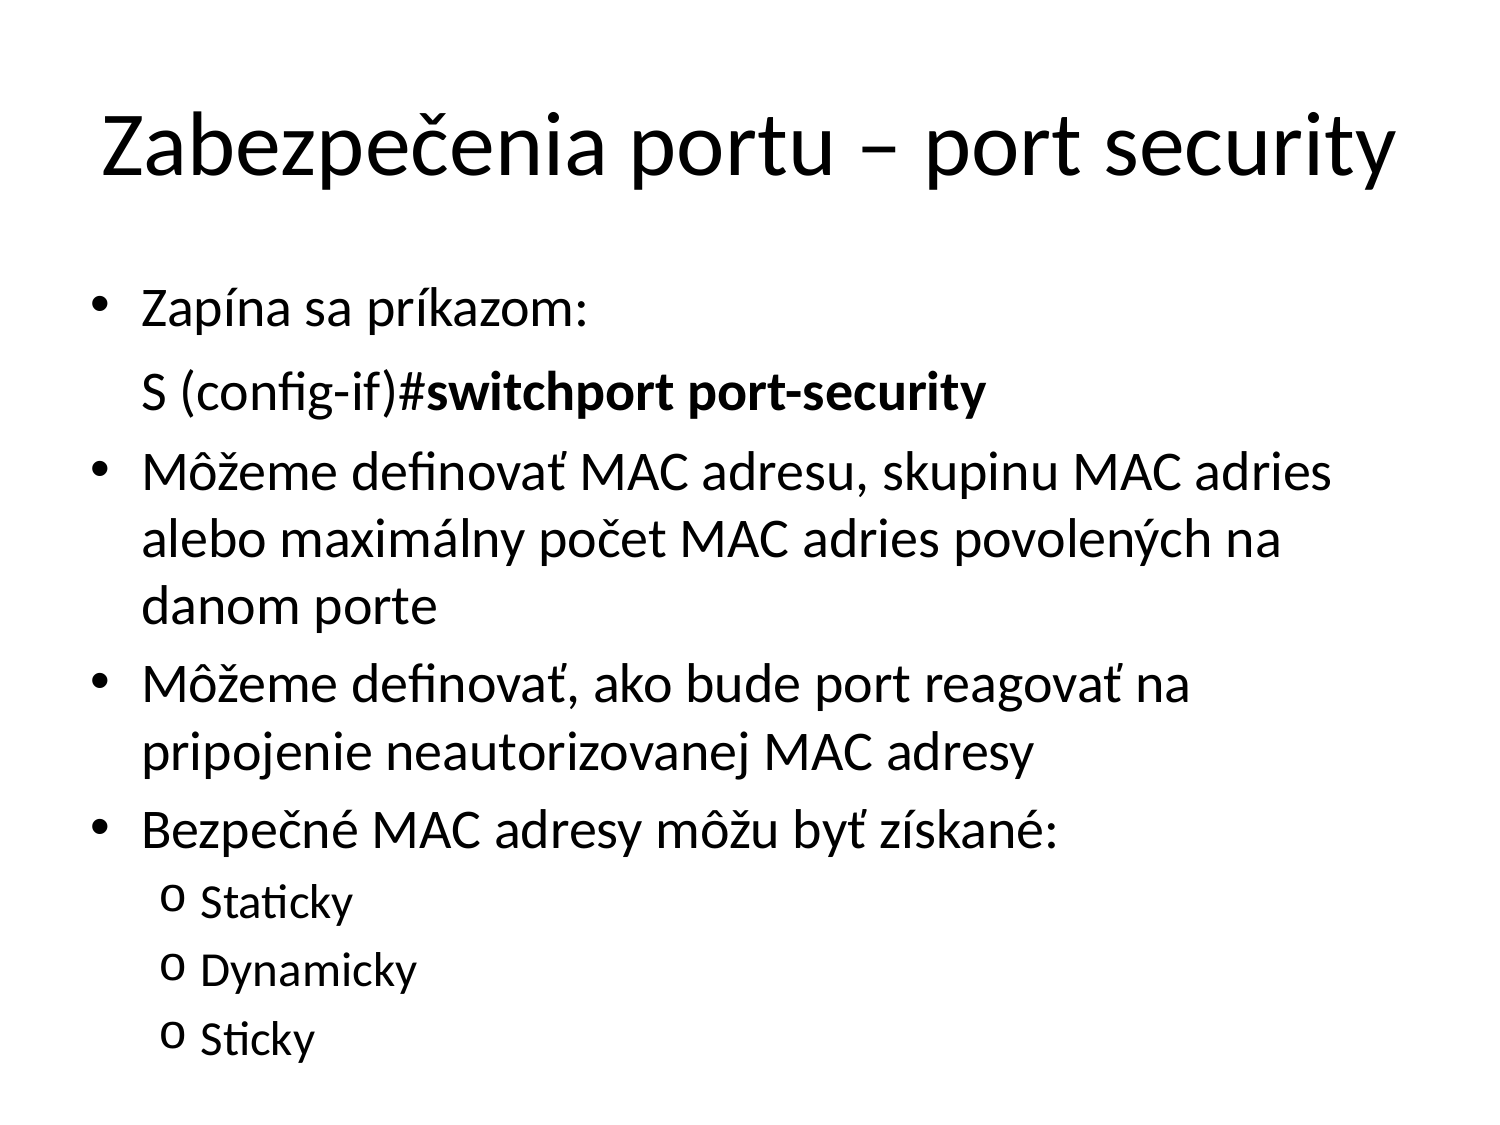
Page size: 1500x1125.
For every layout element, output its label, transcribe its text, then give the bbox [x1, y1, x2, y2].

list Zapína sa príkazom: S (config-if)#switchport port-security Môžeme definovať MAC adresu, skupinu MAC adries alebo maximálny počet MAC adries povolených na danom porte Môžeme definovať, ako bude port reagovať na pripojenie neautorizovanej MAC adresy Bezpečné MAC adresy môžu byť získané: Staticky Dynamicky Sticky [75, 262, 1447, 1083]
title Zabezpečenia portu – port security [75, 45, 1425, 233]
